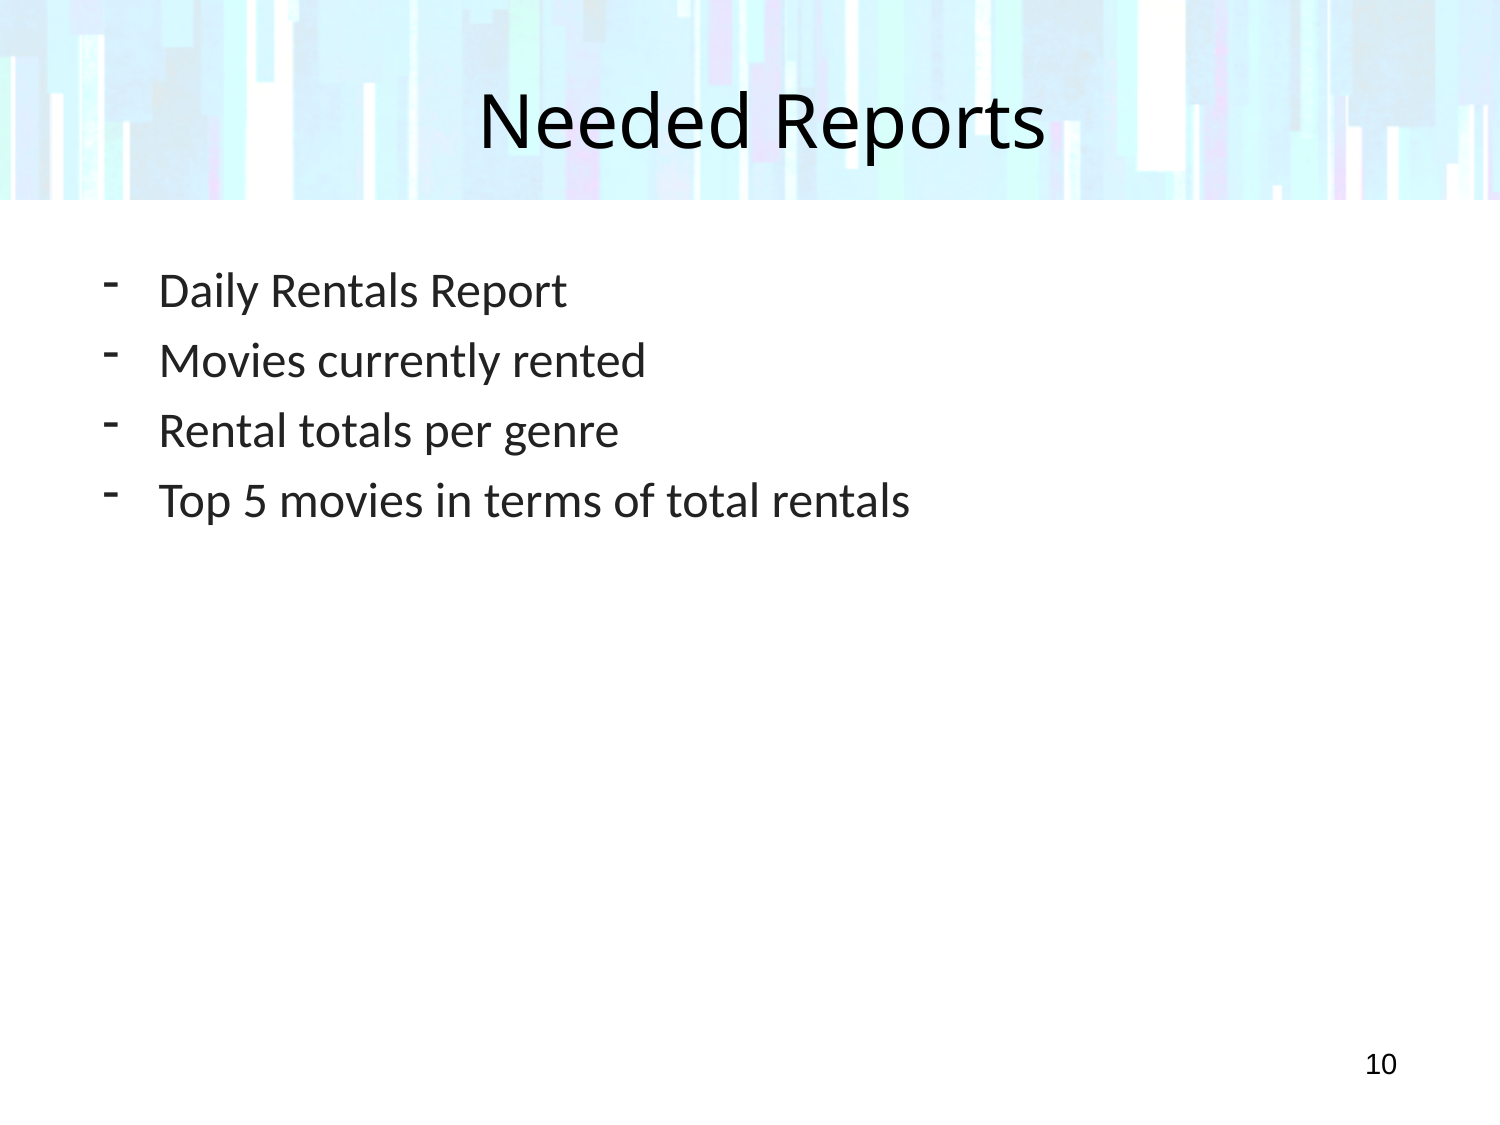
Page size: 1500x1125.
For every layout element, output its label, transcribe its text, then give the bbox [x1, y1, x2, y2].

list Daily Rentals Report Movies currently rented Rental totals per genre Top 5 movies in terms of total rentals [87, 249, 1413, 1025]
slide_number 10 [1074, 1037, 1413, 1101]
title Needed Reports [99, 24, 1425, 213]
